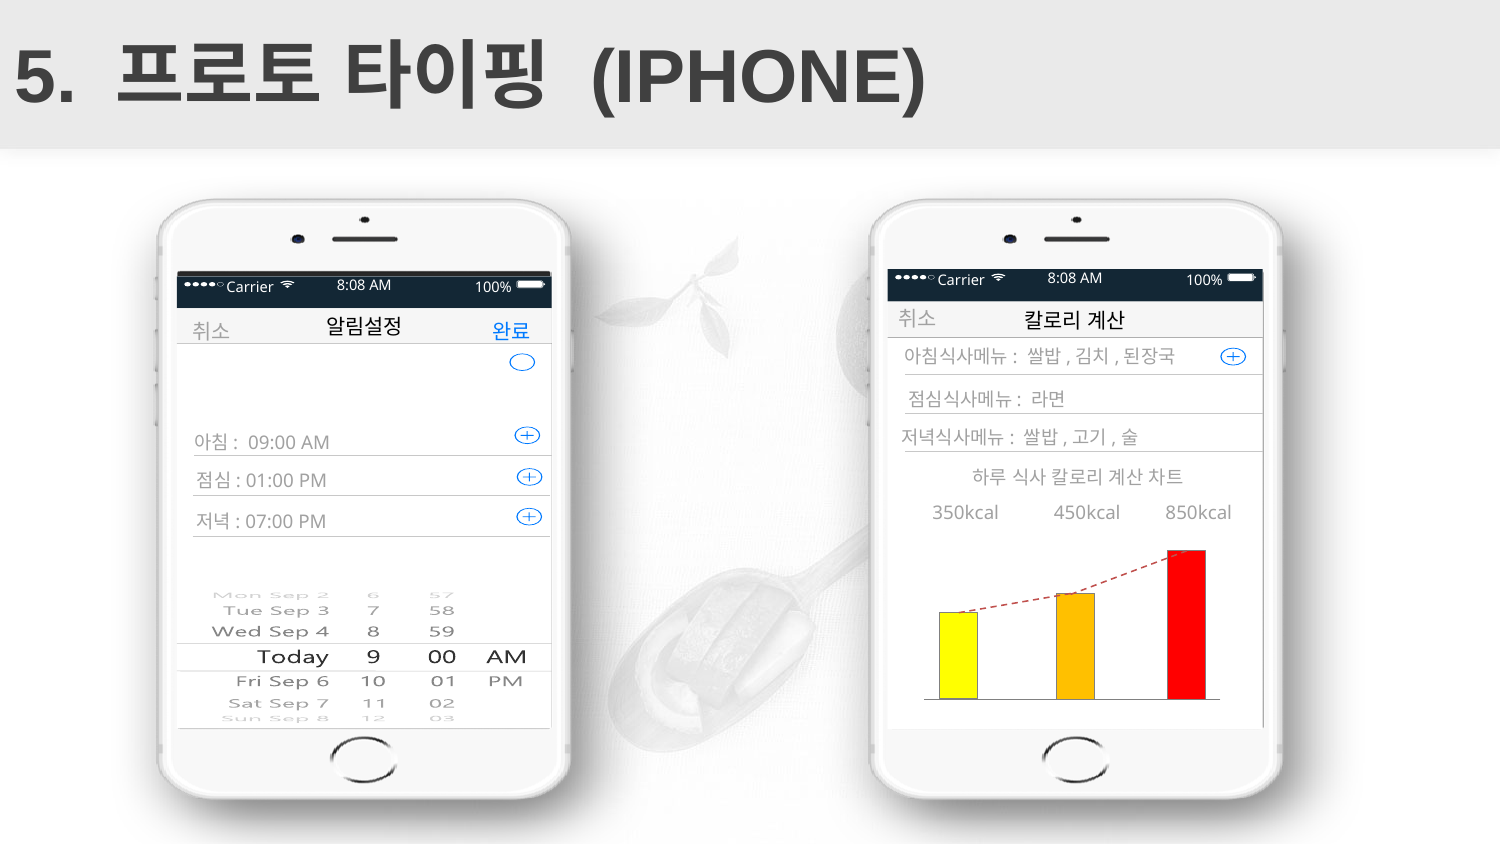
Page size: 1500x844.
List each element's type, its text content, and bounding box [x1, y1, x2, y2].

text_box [111, 176, 653, 844]
picture [0, 146, 1500, 844]
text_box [823, 176, 1365, 844]
title 5. 프로토 타이핑 (IPHONE) [0, 0, 1500, 146]
